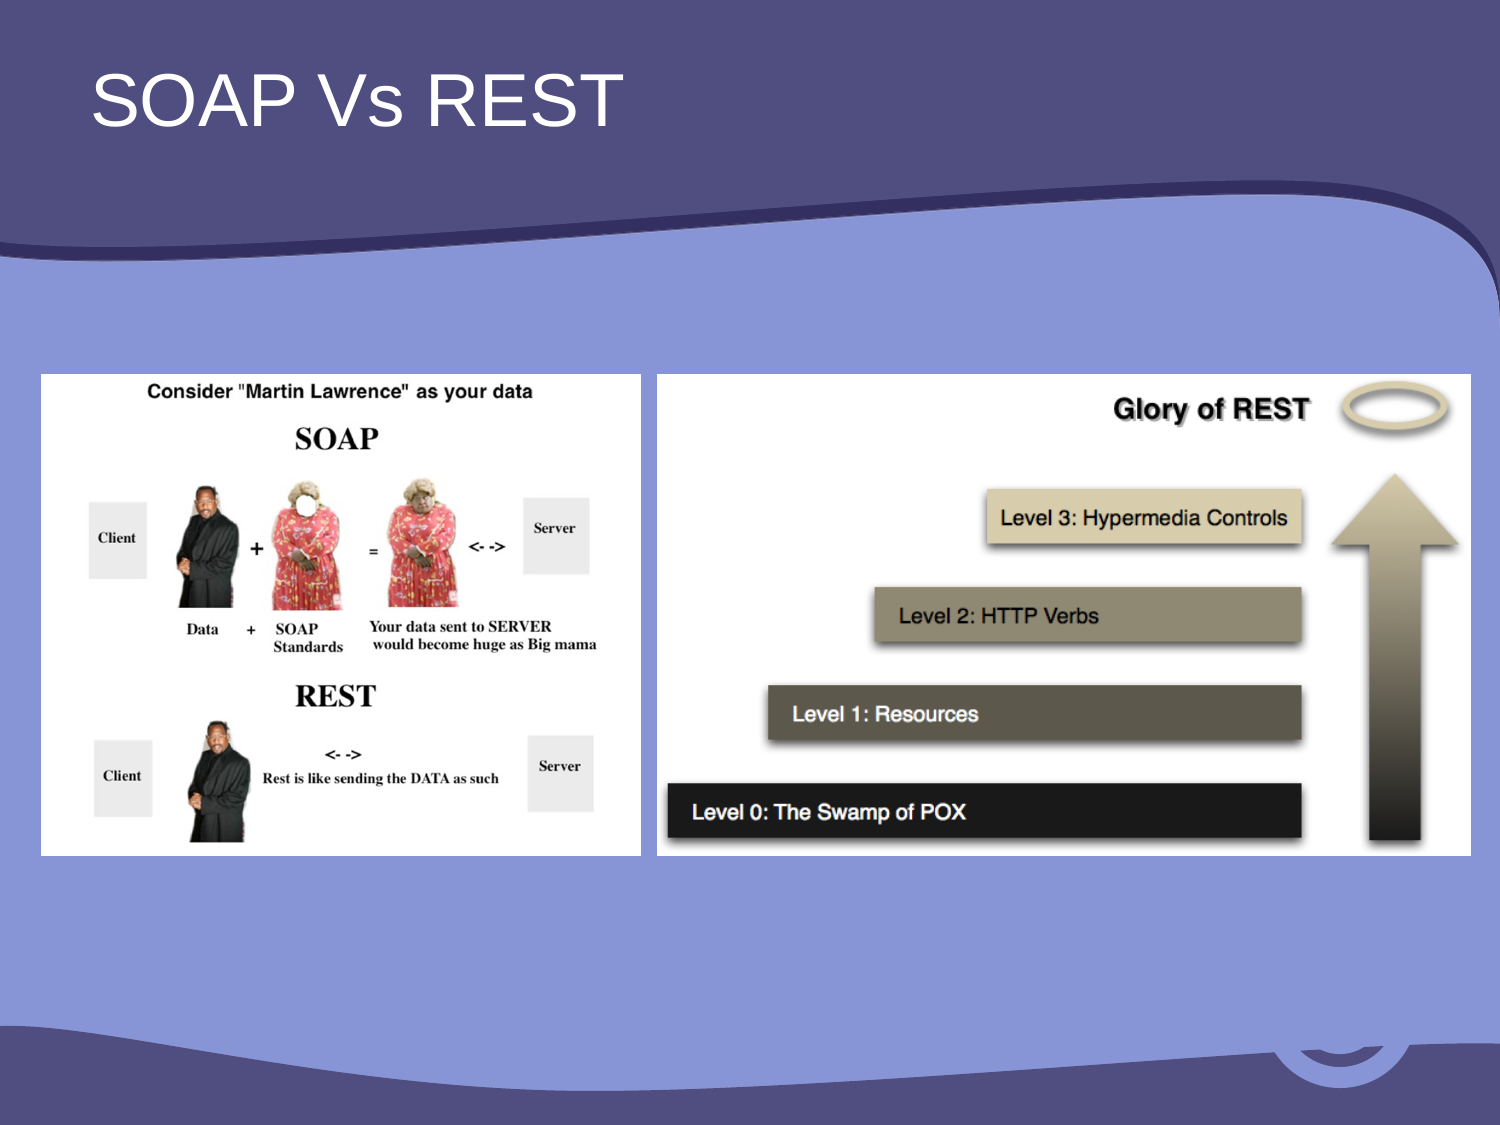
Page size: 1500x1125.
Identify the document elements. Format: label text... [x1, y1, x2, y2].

picture [41, 374, 641, 856]
title SOAP Vs REST [75, 31, 1406, 161]
picture [657, 374, 1471, 856]
